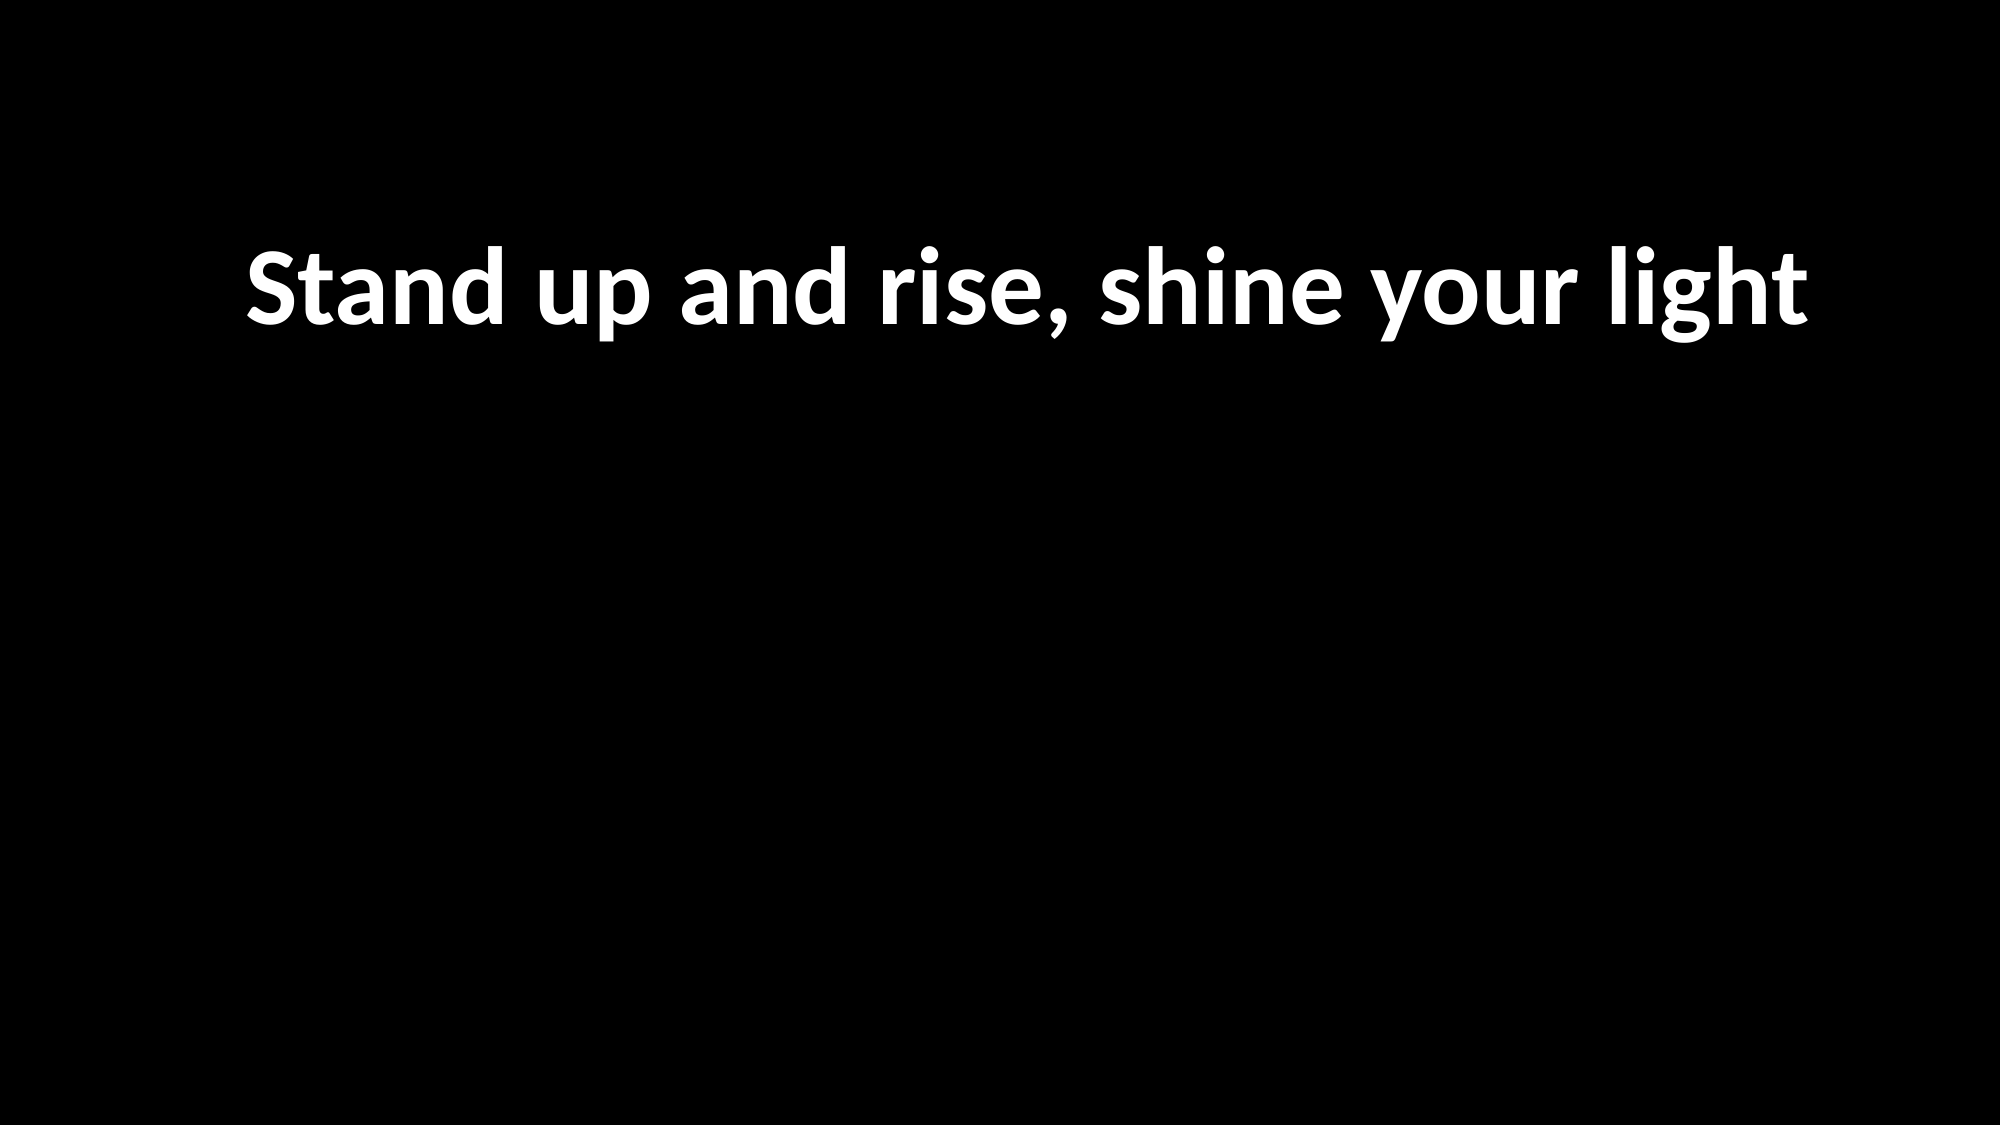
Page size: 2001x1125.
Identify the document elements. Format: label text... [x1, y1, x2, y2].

list Stand up and rise, shine your light [29, 103, 2000, 458]
